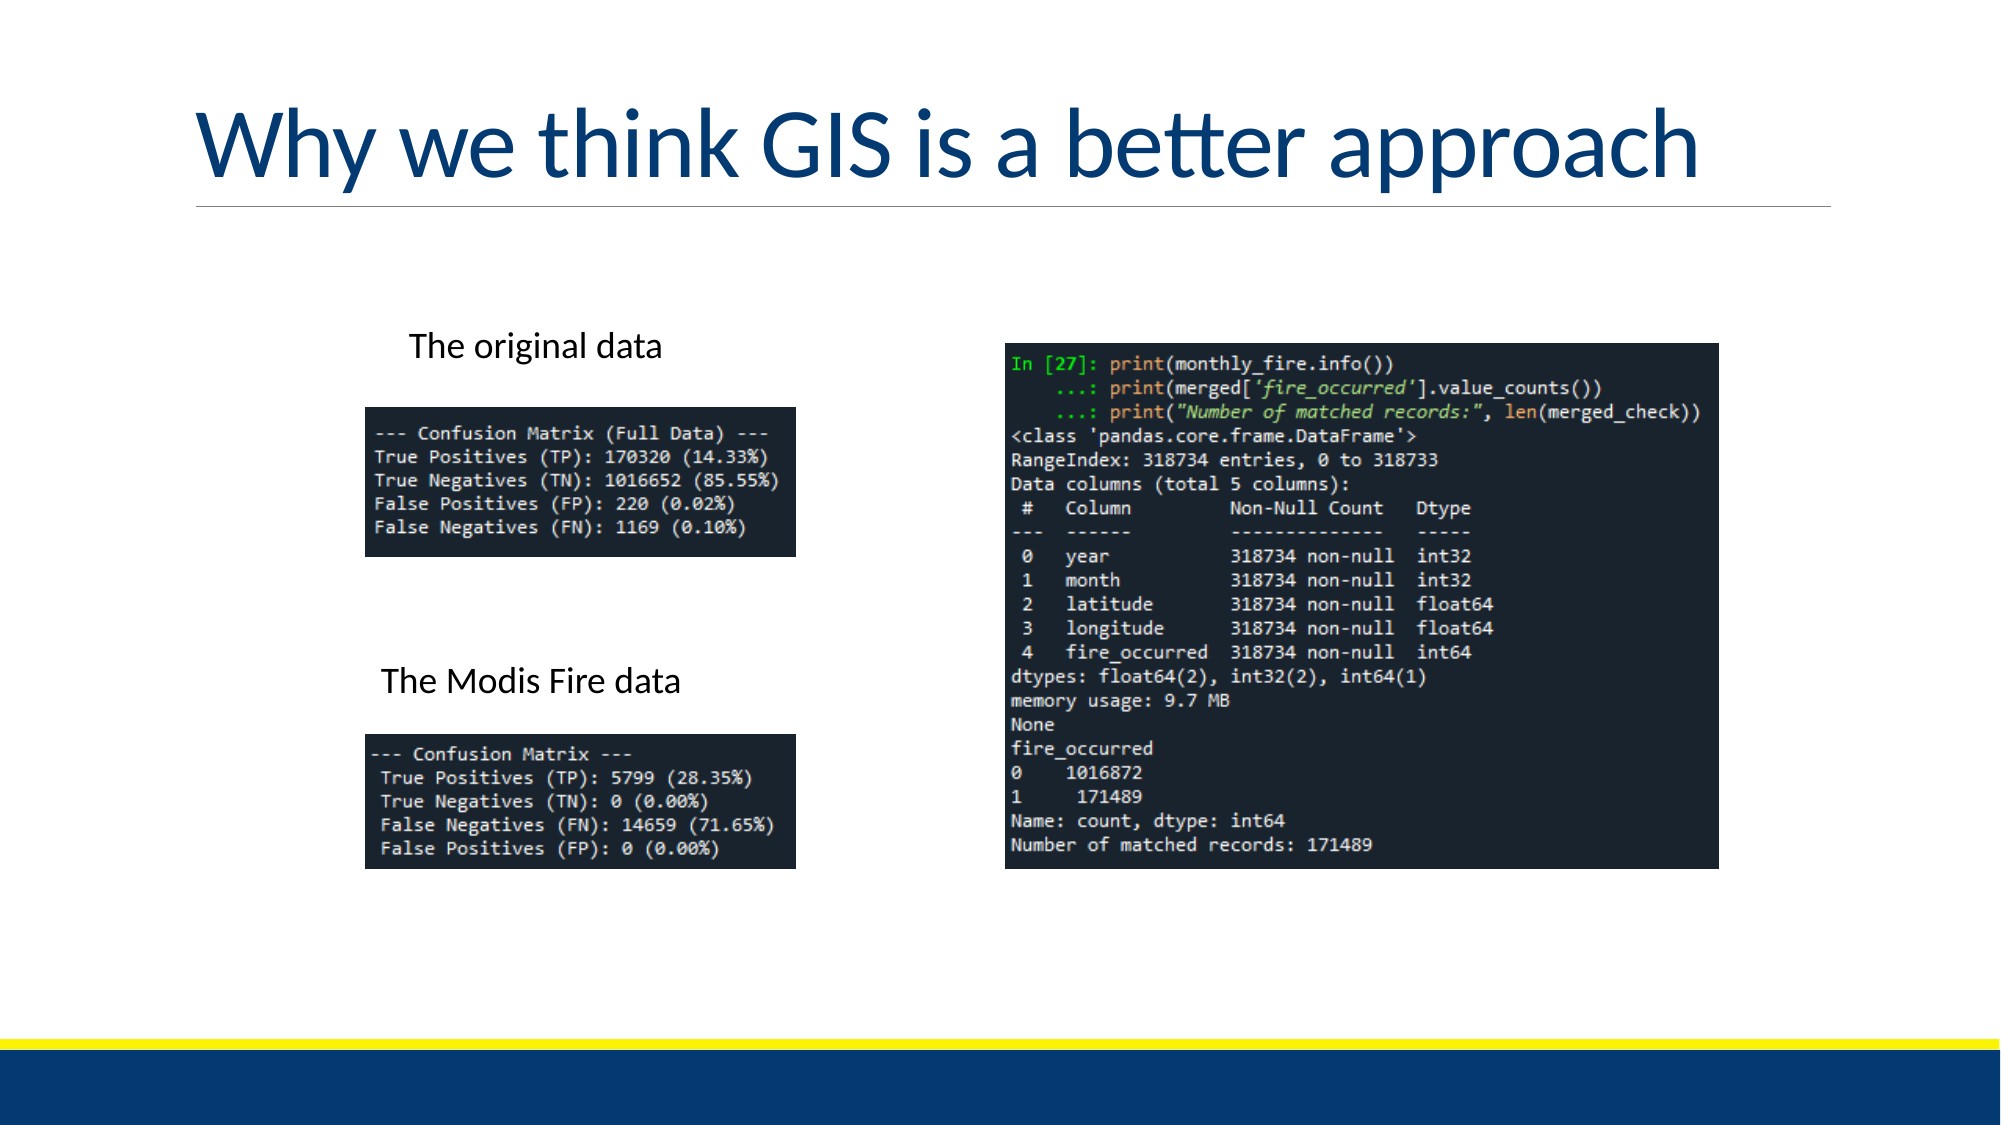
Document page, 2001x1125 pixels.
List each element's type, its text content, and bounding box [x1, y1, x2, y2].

picture [365, 406, 796, 558]
text_box The Modis Fire data [364, 648, 707, 709]
text_box The original data [365, 313, 707, 374]
title Why we think GIS is a better approach [180, 47, 1830, 206]
picture [1005, 343, 1719, 870]
picture [364, 733, 796, 870]
